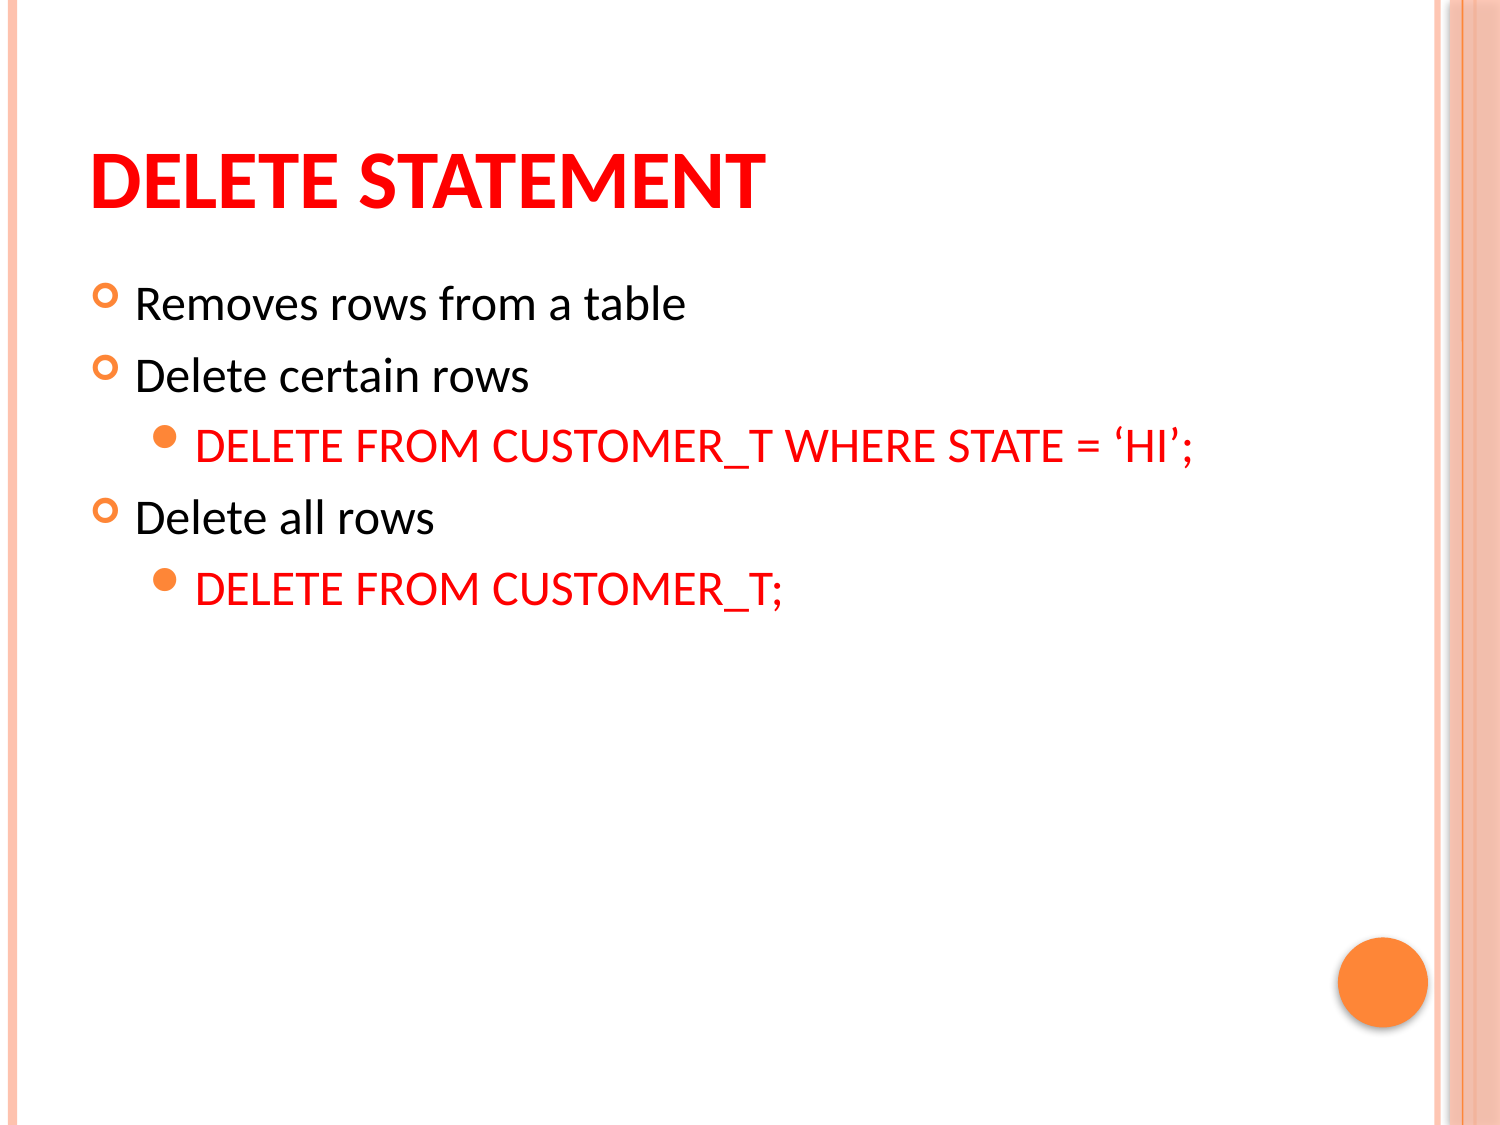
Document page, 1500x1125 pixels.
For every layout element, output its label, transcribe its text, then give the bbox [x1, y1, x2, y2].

list Removes rows from a table Delete certain rows DELETE FROM CUSTOMER_T WHERE STATE = ‘HI’; Delete all rows DELETE FROM CUSTOMER_T; [75, 262, 1222, 1022]
title Delete Statement [75, 45, 1300, 233]
